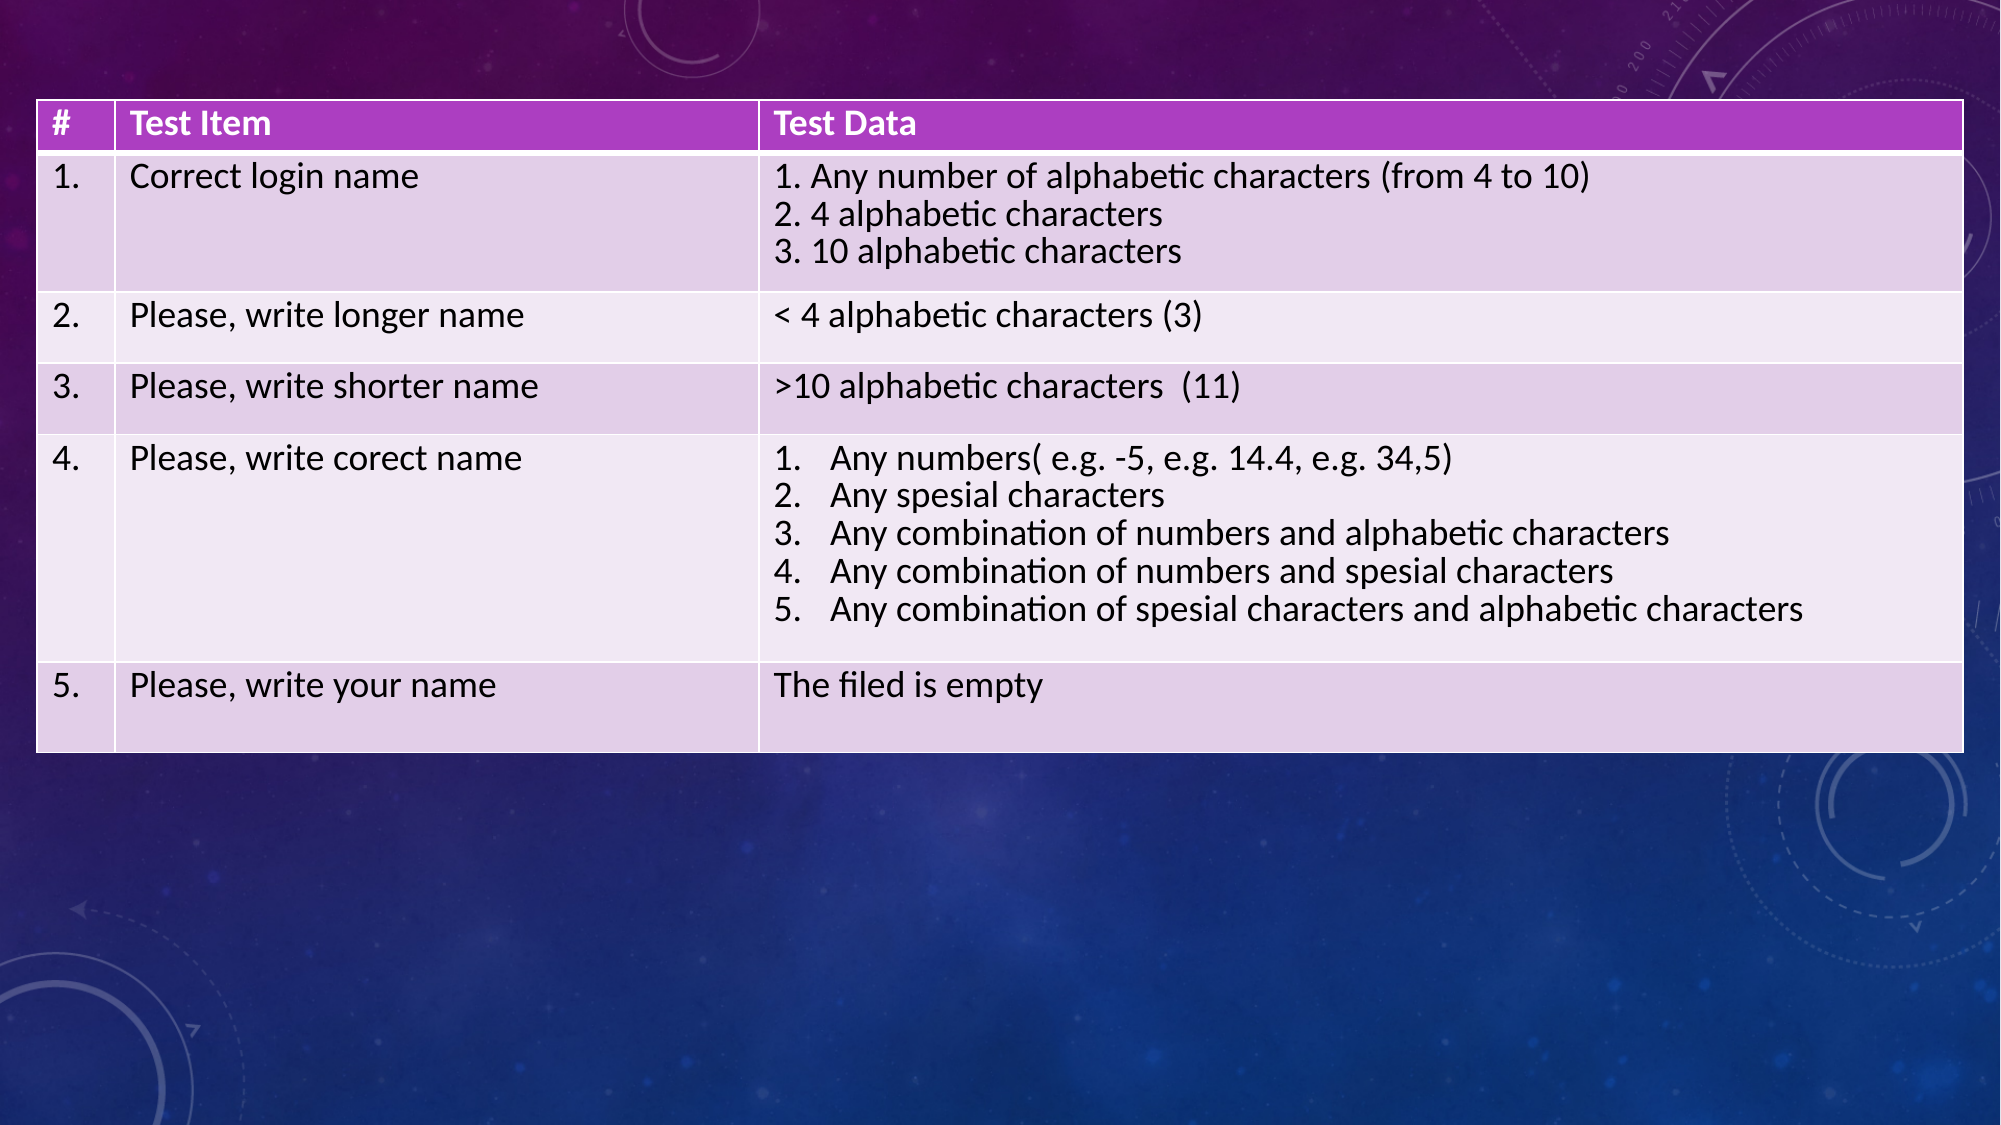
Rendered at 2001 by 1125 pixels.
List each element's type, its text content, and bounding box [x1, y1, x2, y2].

table_cell 4. [38, 435, 114, 661]
table_cell Any numbers( e.g. -5, e.g. 14.4, e.g. 34,5) Any spesial characters Any combination of numbers and alphabetic characters Any combination of numbers and spesial characters Any combination of spesial characters and alphabetic characters [760, 435, 1962, 661]
table_cell 5. [38, 663, 114, 752]
table_header Test Data [760, 101, 1962, 150]
table_cell Please, write your name [116, 663, 758, 752]
table_header Test Item [116, 101, 758, 150]
table_cell >10 alphabetic characters (11) [760, 364, 1962, 434]
table_cell Please, write shorter name [116, 364, 758, 434]
table_cell 1. [38, 156, 114, 291]
table_header # [38, 101, 114, 150]
table_cell Please, write longer name [116, 293, 758, 362]
table_cell Please, write corect name [116, 435, 758, 661]
table_cell 3. [38, 364, 114, 434]
table_cell 1. Any number of alphabetic characters (from 4 to 10) 2. 4 alphabetic characters 3. 10 alphabetic characters [760, 156, 1962, 291]
picture [0, 0, 2001, 1125]
table_cell < 4 alphabetic characters (3) [760, 293, 1962, 362]
table_cell The filed is empty [760, 663, 1962, 752]
table_cell Correct login name [116, 156, 758, 291]
table_cell 2. [38, 293, 114, 362]
